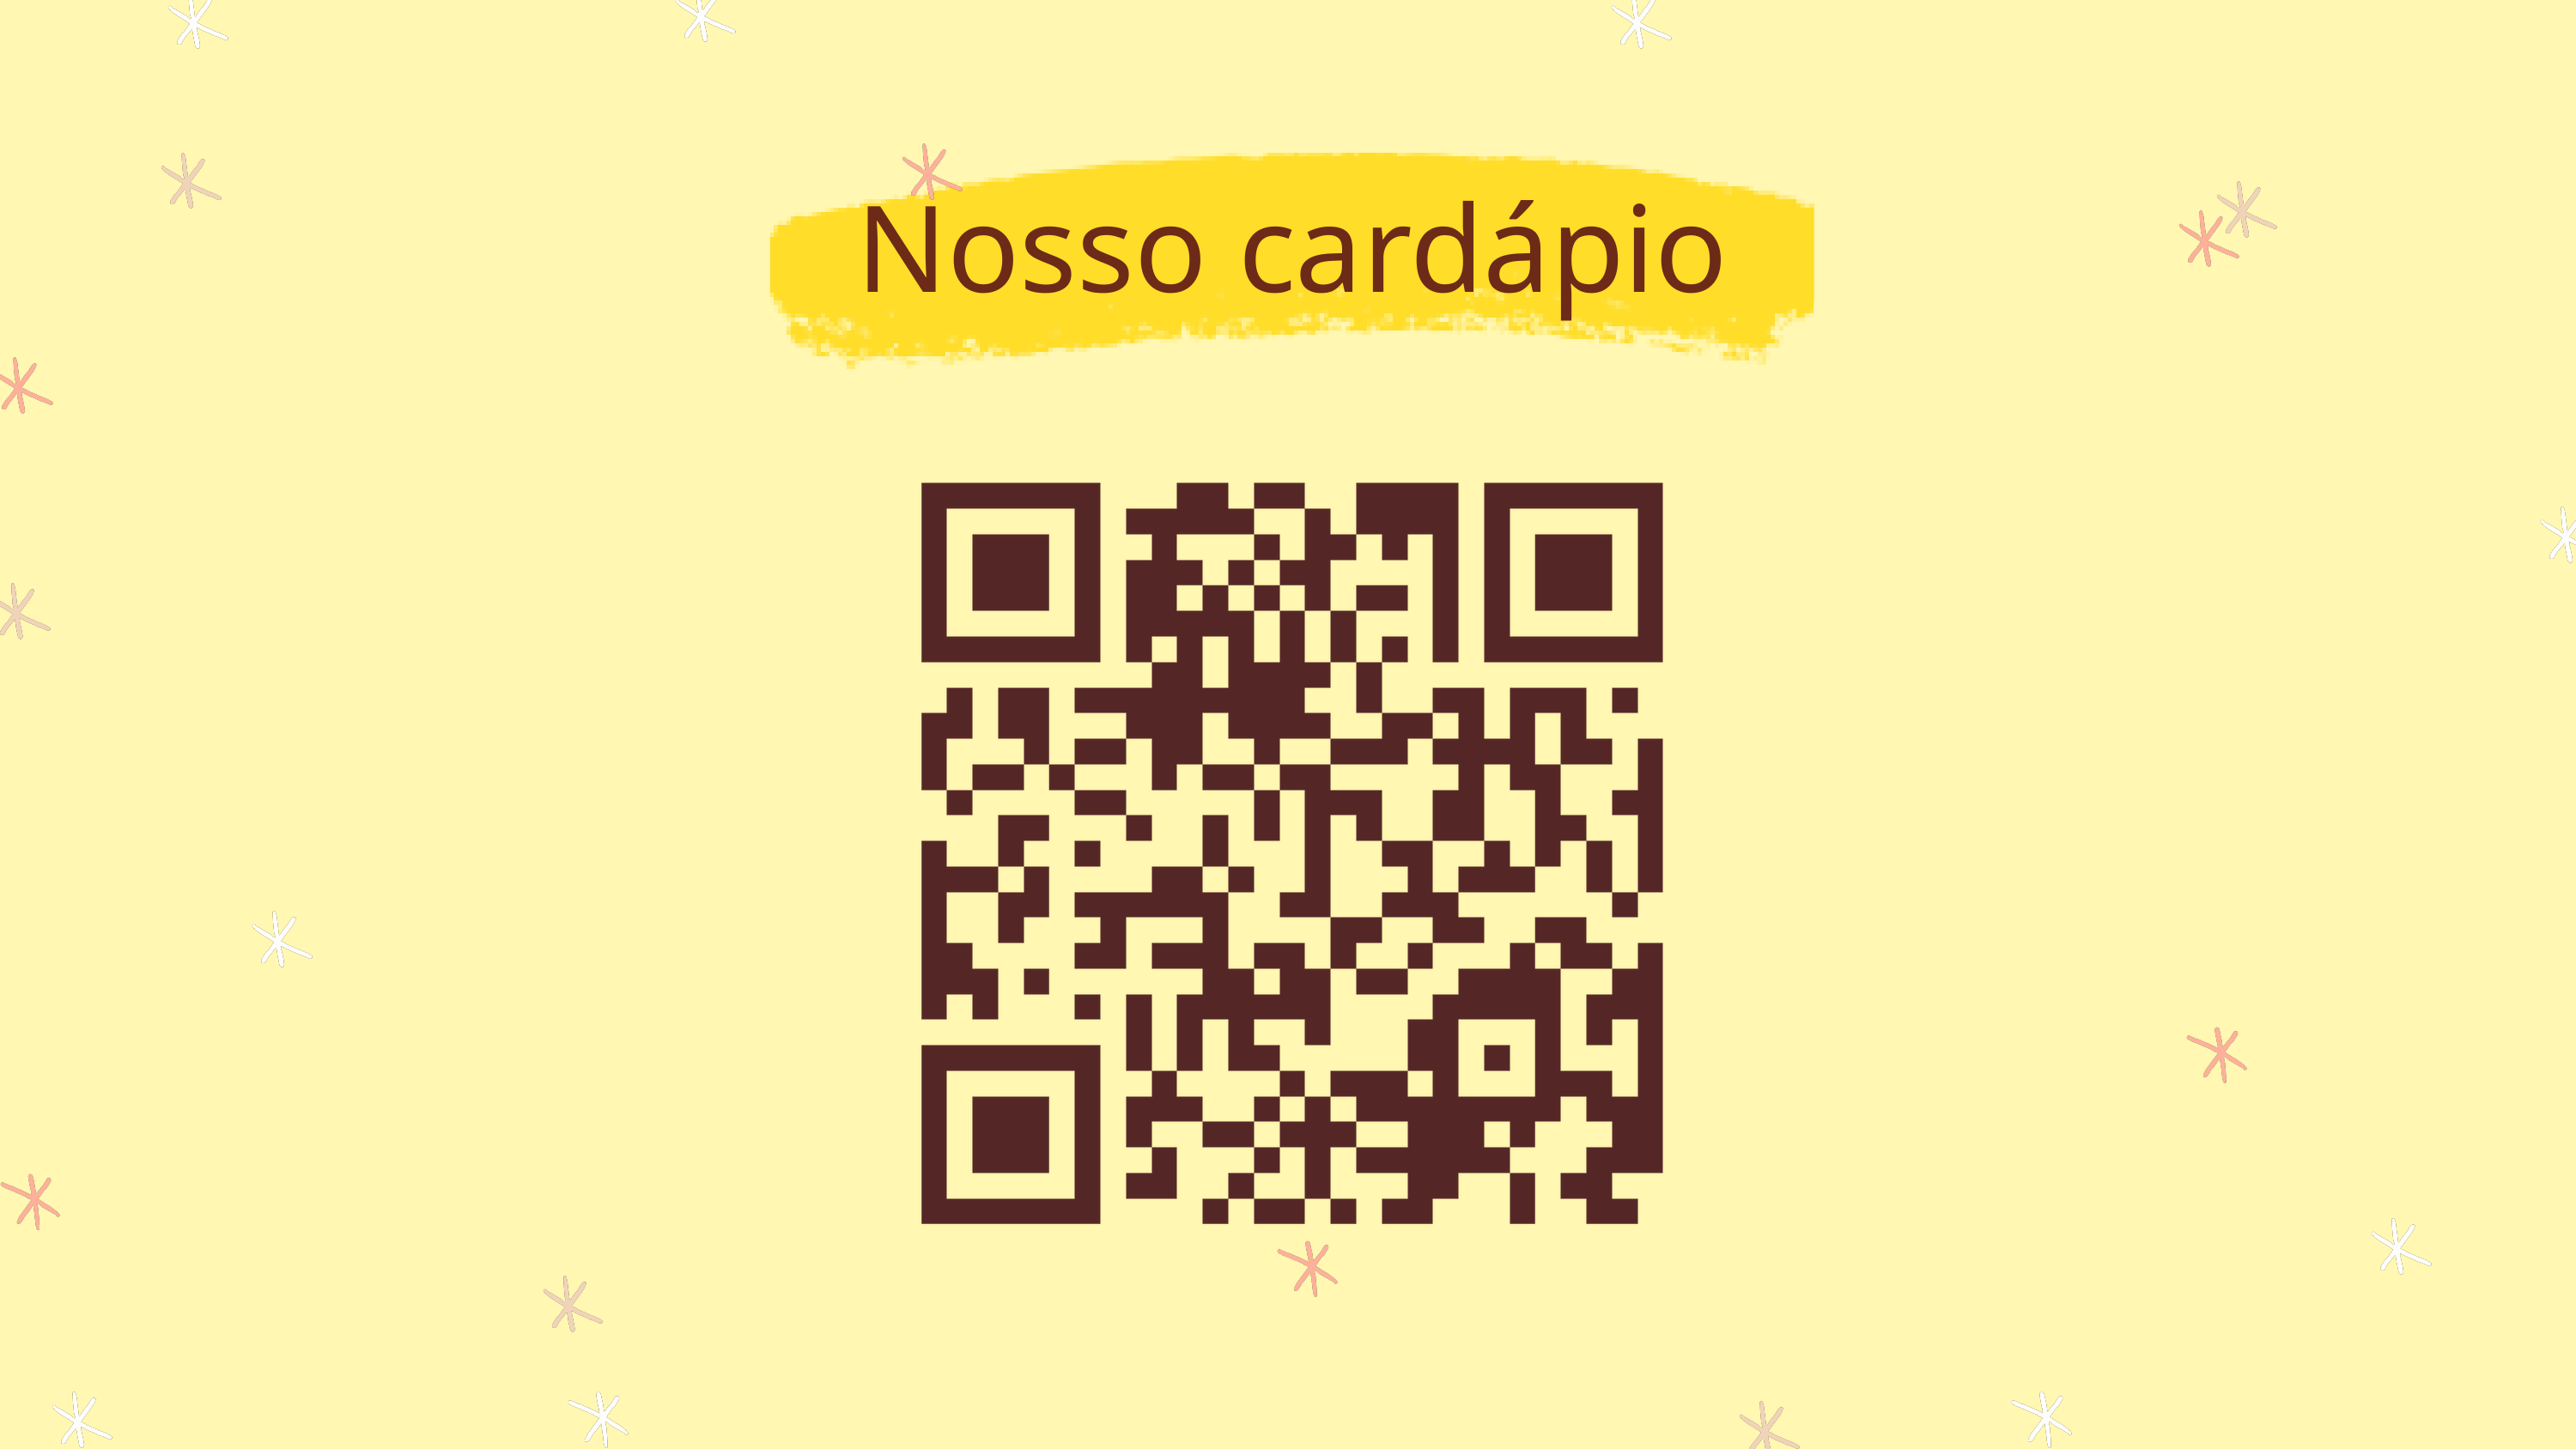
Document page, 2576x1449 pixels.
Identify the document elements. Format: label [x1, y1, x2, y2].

picture [2537, 506, 2576, 564]
picture [0, 356, 53, 415]
picture [672, 0, 736, 44]
text_box [769, 227, 1814, 369]
picture [2177, 180, 2277, 268]
picture [2011, 1391, 2074, 1449]
picture [900, 142, 963, 201]
picture [540, 1274, 604, 1333]
picture [0, 582, 52, 640]
picture [2369, 1217, 2432, 1276]
text_box [769, 152, 896, 236]
text_box [1417, 201, 1473, 293]
text_box [965, 152, 1345, 190]
picture [1609, 0, 1672, 50]
picture [250, 910, 313, 968]
picture [166, 0, 228, 50]
picture [50, 1391, 113, 1449]
picture [879, 440, 1704, 1298]
text_box [1394, 152, 1814, 207]
picture [1737, 1400, 1801, 1449]
picture [2186, 1026, 2250, 1084]
text_box [1510, 201, 1533, 219]
text_box [868, 207, 935, 291]
text_box [1634, 204, 1645, 216]
picture [159, 151, 222, 210]
picture [568, 1391, 630, 1449]
picture [0, 1173, 63, 1231]
